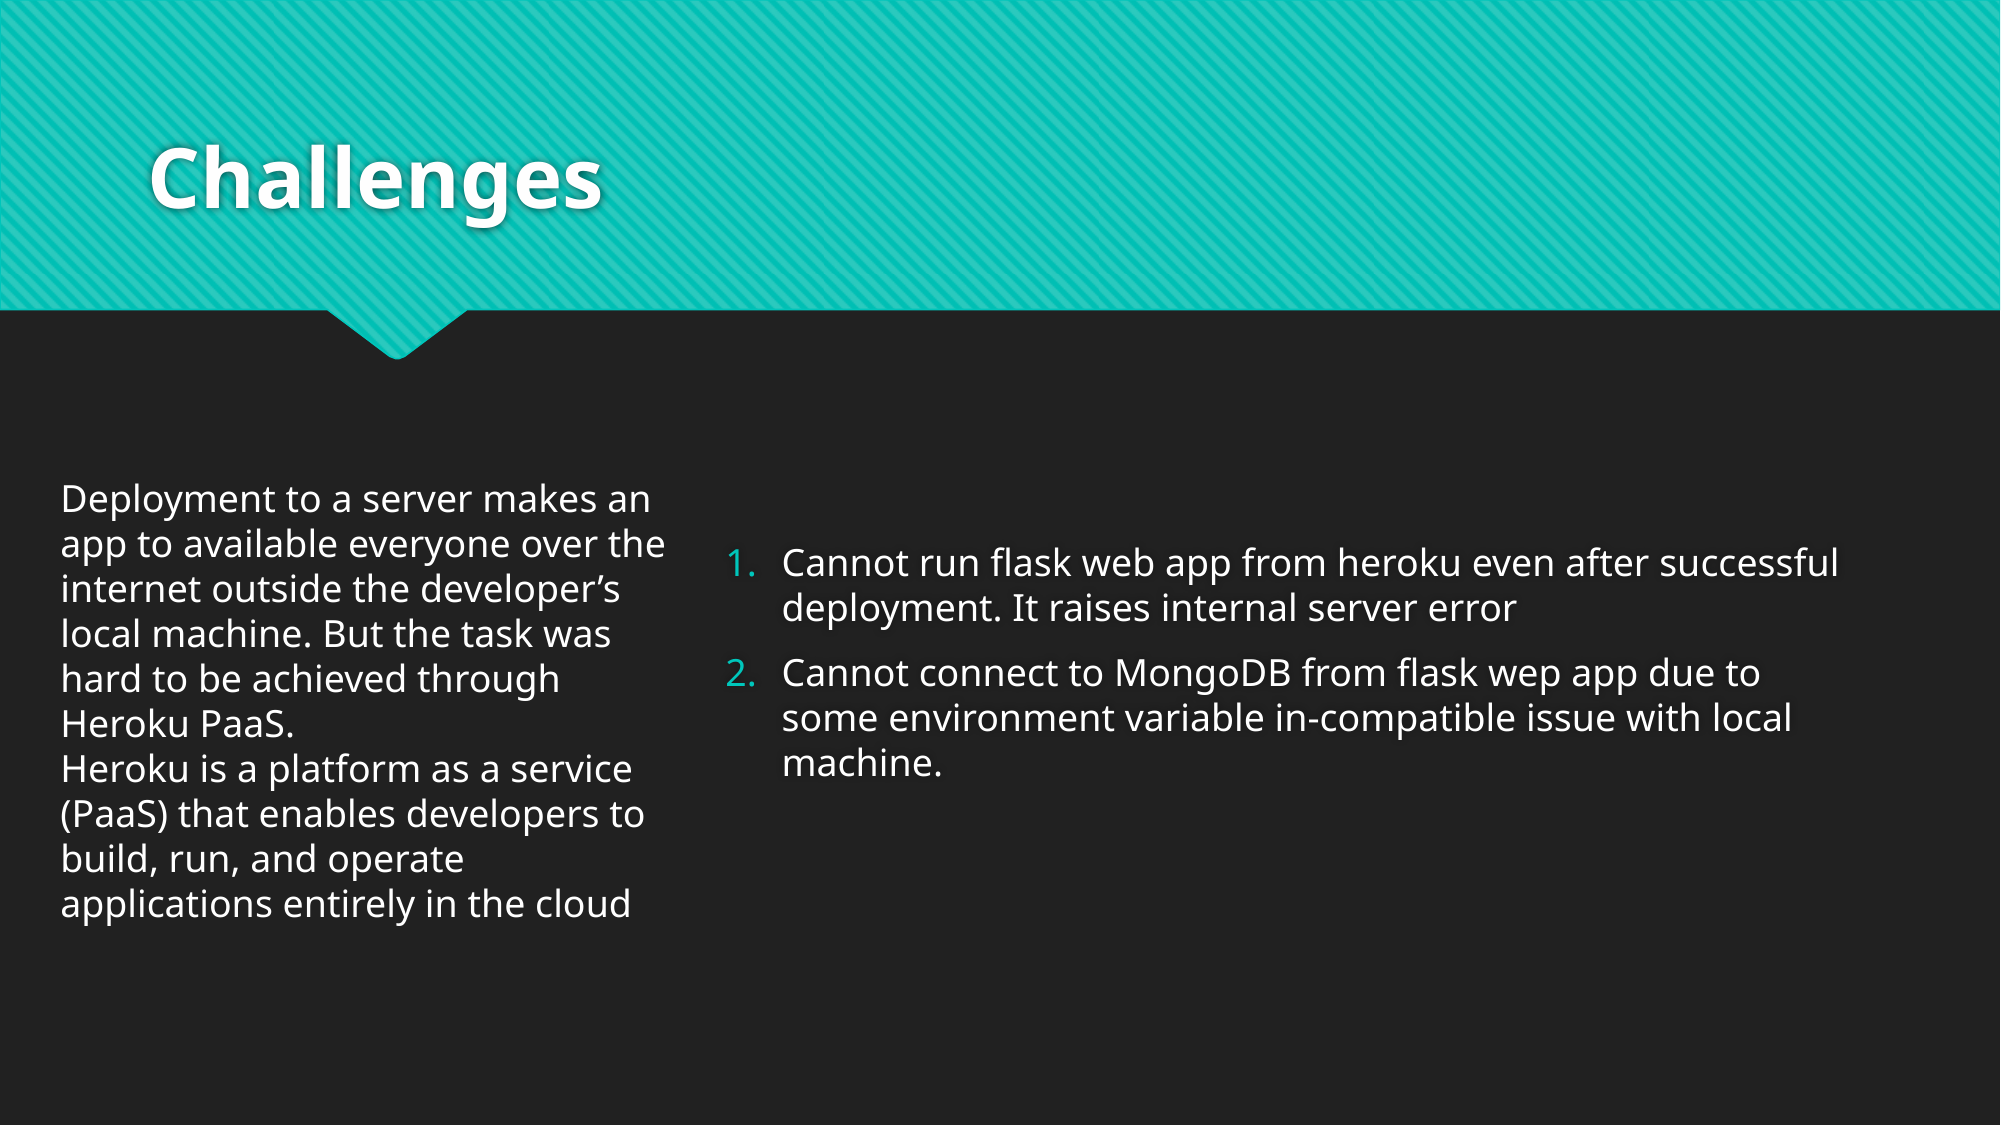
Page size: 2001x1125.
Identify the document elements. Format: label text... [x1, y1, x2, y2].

text_box Deployment to a server makes an app to available everyone over the internet outside the developer’s local machine. But the task was hard to be achieved through Heroku PaaS. Heroku is a platform as a service (PaaS) that enables developers to build, run, and operate applications entirely in the cloud [45, 467, 685, 978]
list Cannot run flask web app from heroku even after successful deployment. It raises internal server error Cannot connect to MongoDB from flask wep app due to some environment variable in-compatible issue with local machine. [710, 395, 1868, 992]
title Challenges [132, 73, 1868, 233]
